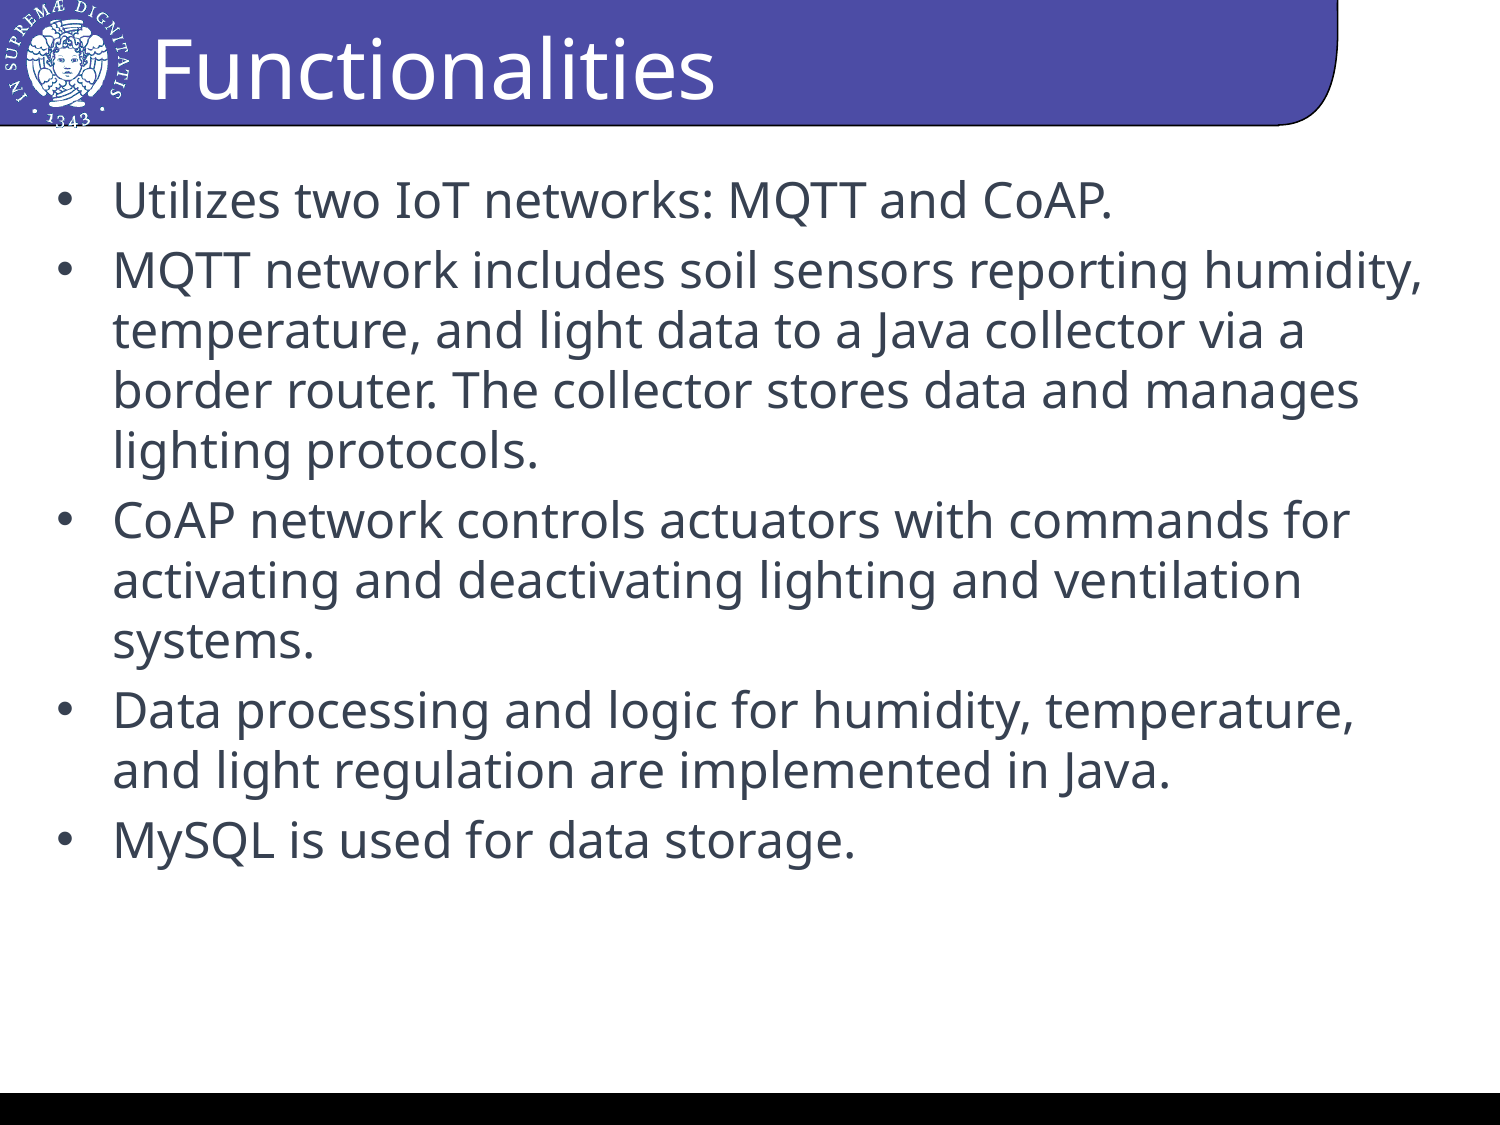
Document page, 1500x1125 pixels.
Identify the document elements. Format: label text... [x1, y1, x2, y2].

title Functionalities [135, 6, 1341, 126]
picture [2, 0, 133, 131]
list Utilizes two IoT networks: MQTT and CoAP. MQTT network includes soil sensors reporting humidity, temperature, and light data to a Java collector via a border router. The collector stores data and manages lighting protocols. CoAP network controls actuators with commands for activating and deactivating lighting and ventilation systems. Data processing and logic for humidity, temperature, and light regulation are implemented in Java. MySQL is used for data storage. [40, 160, 1460, 1107]
